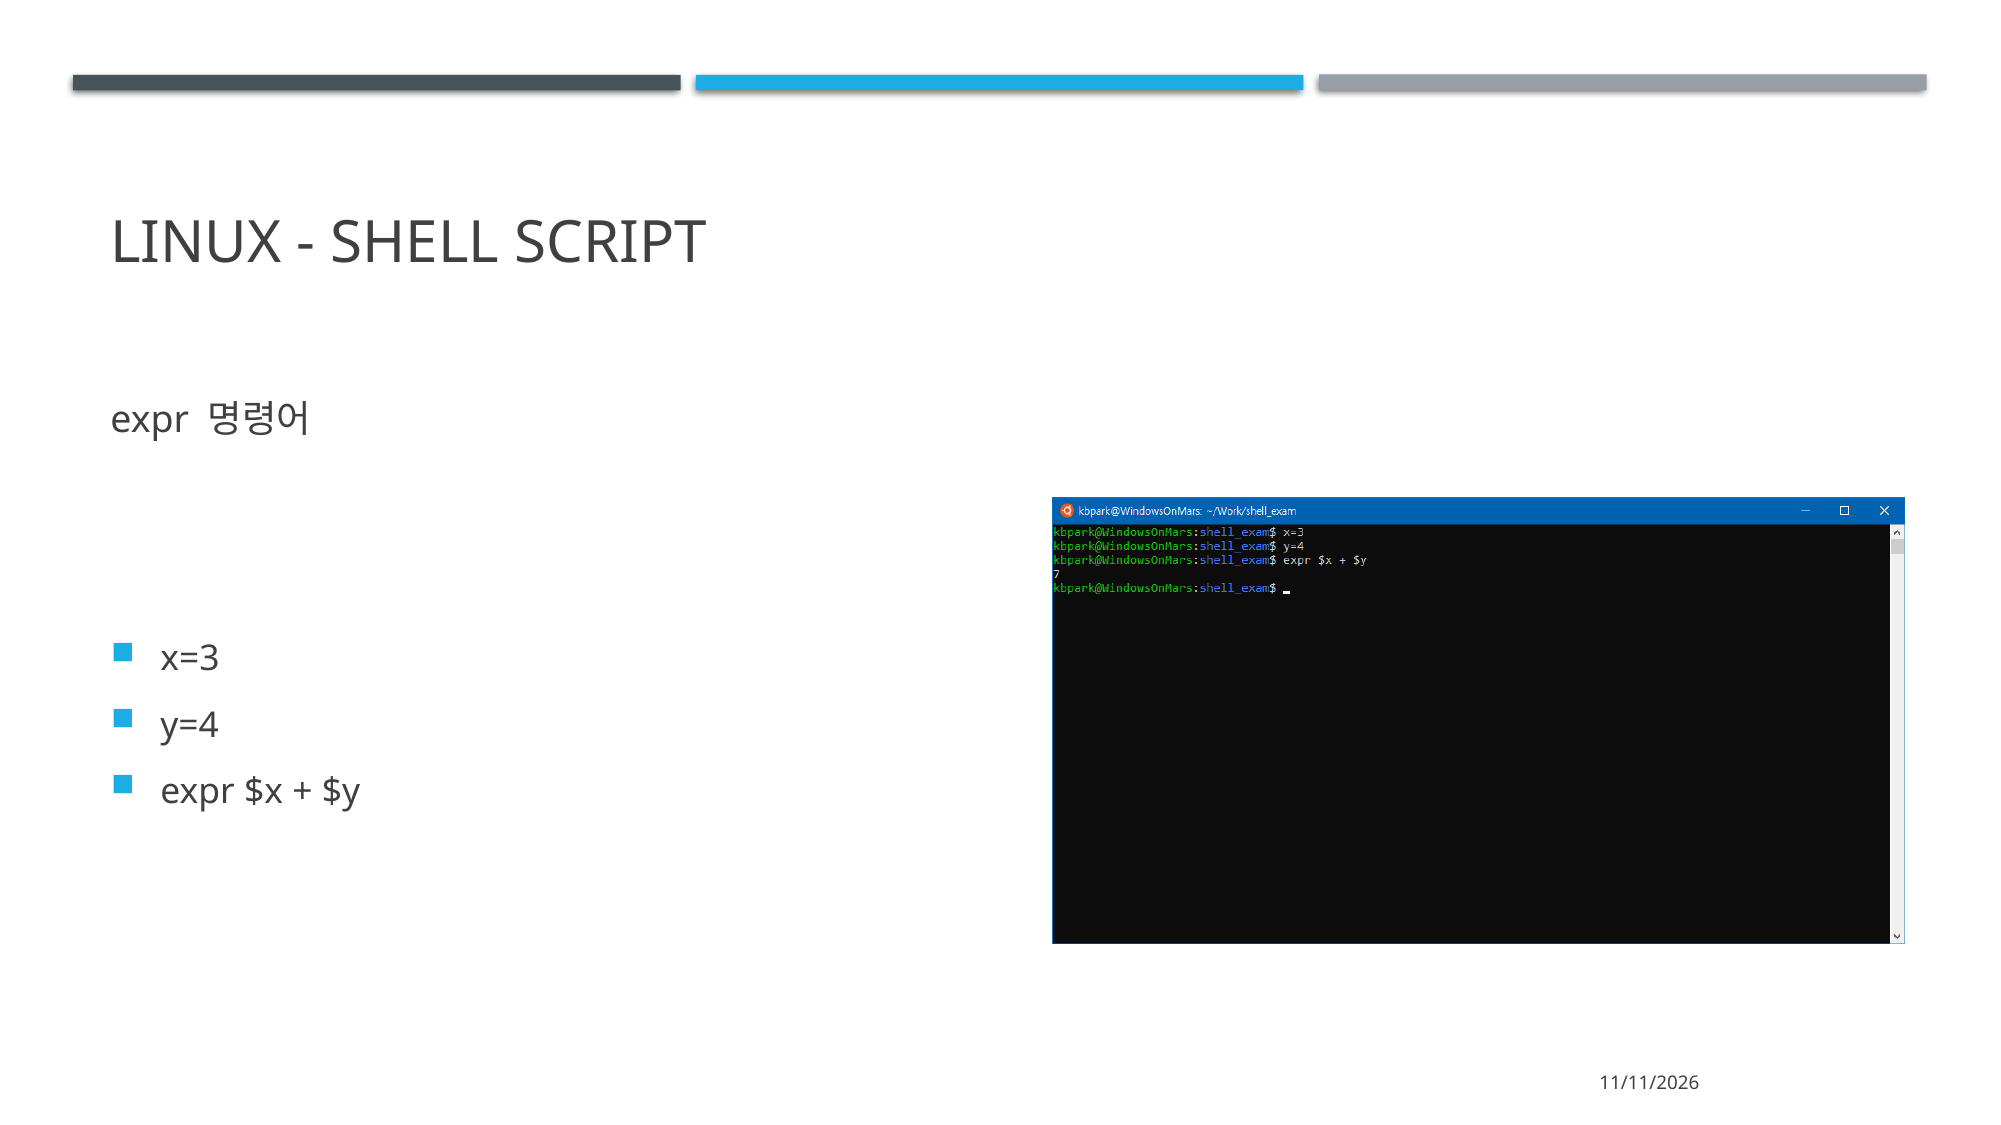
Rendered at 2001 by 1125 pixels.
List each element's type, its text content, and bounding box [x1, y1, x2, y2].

title Linux - shell script [95, 119, 1905, 282]
list expr 명령어 [95, 369, 1905, 461]
list x=3 y=4 expr $x + $y [95, 479, 948, 962]
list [1052, 497, 1906, 944]
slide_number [1247, 1053, 1715, 1114]
